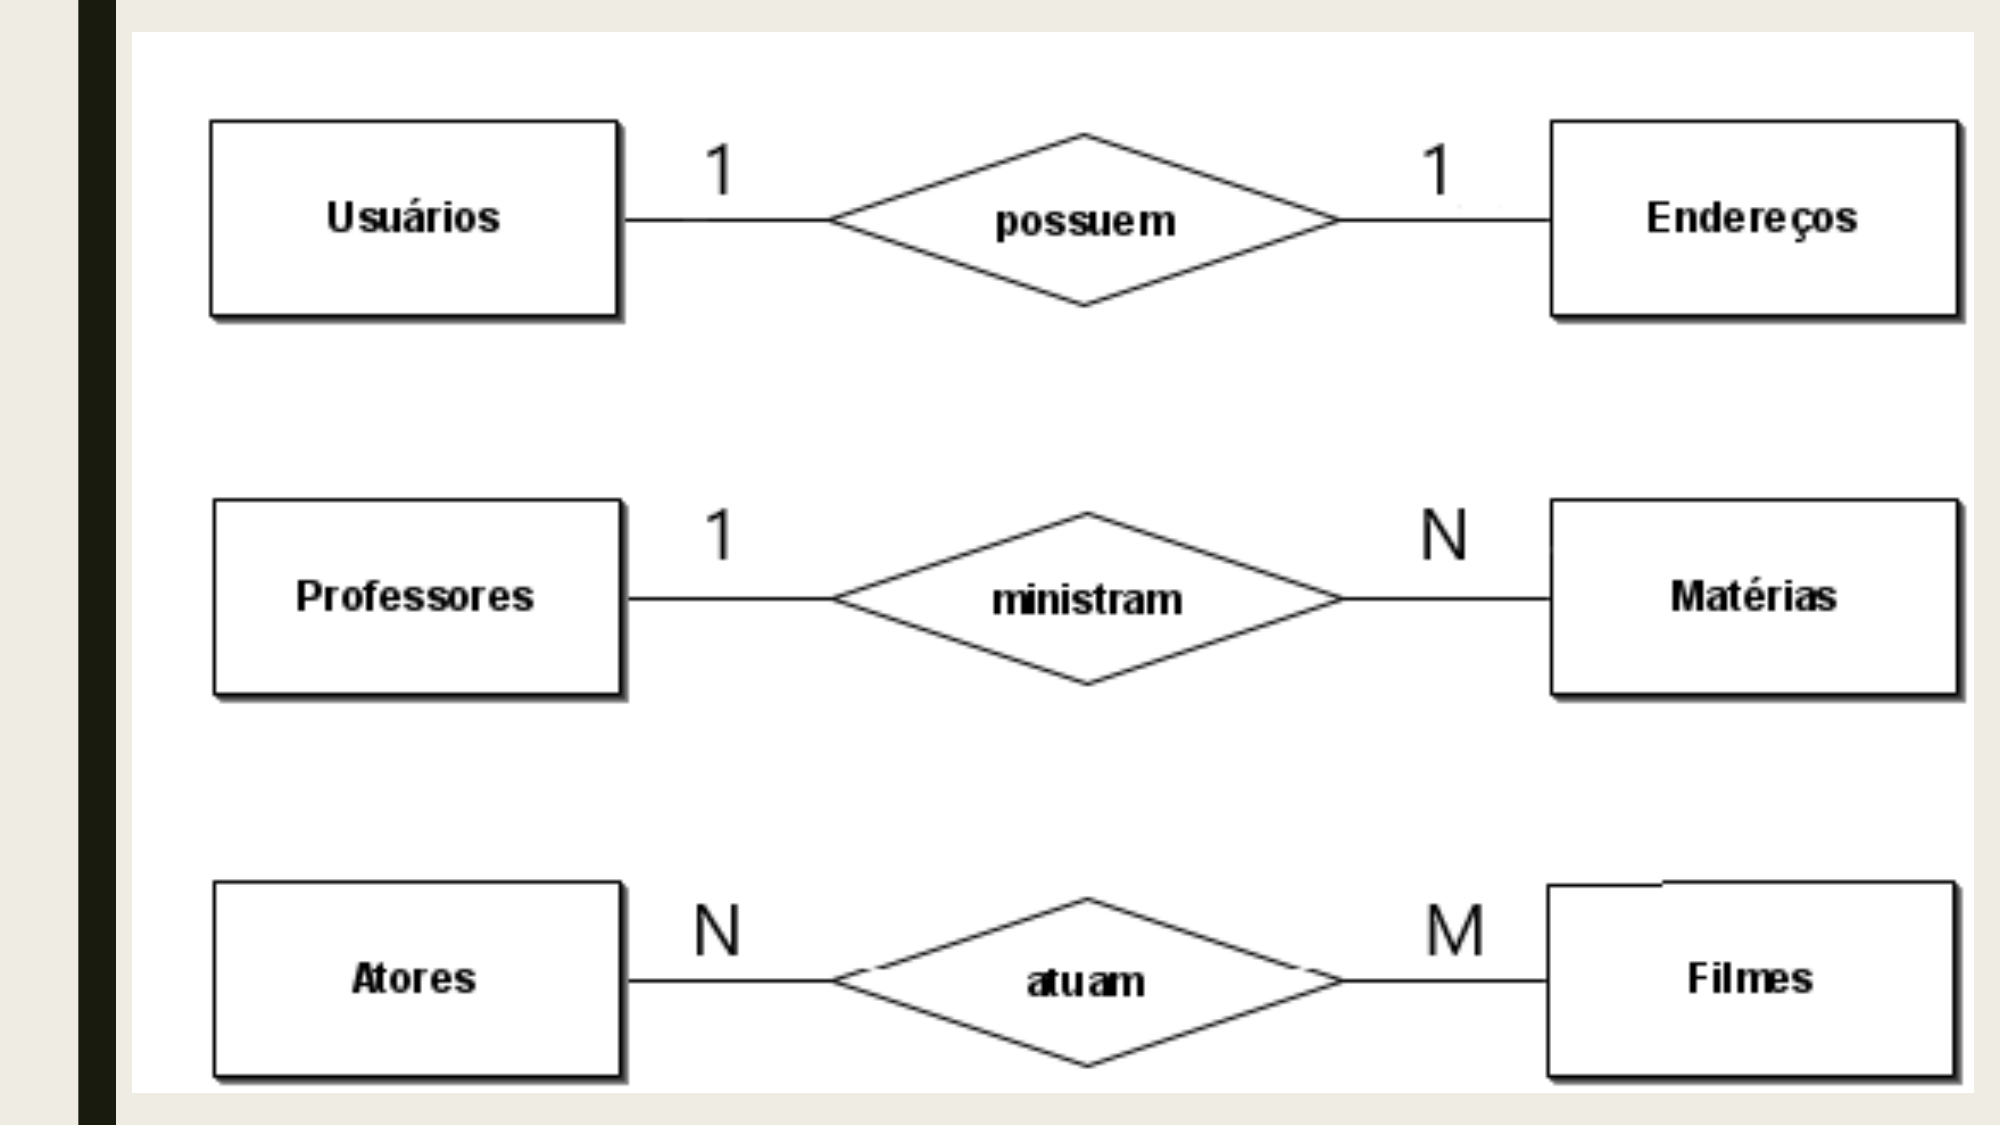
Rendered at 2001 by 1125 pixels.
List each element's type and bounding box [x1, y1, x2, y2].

picture [132, 32, 1974, 1093]
